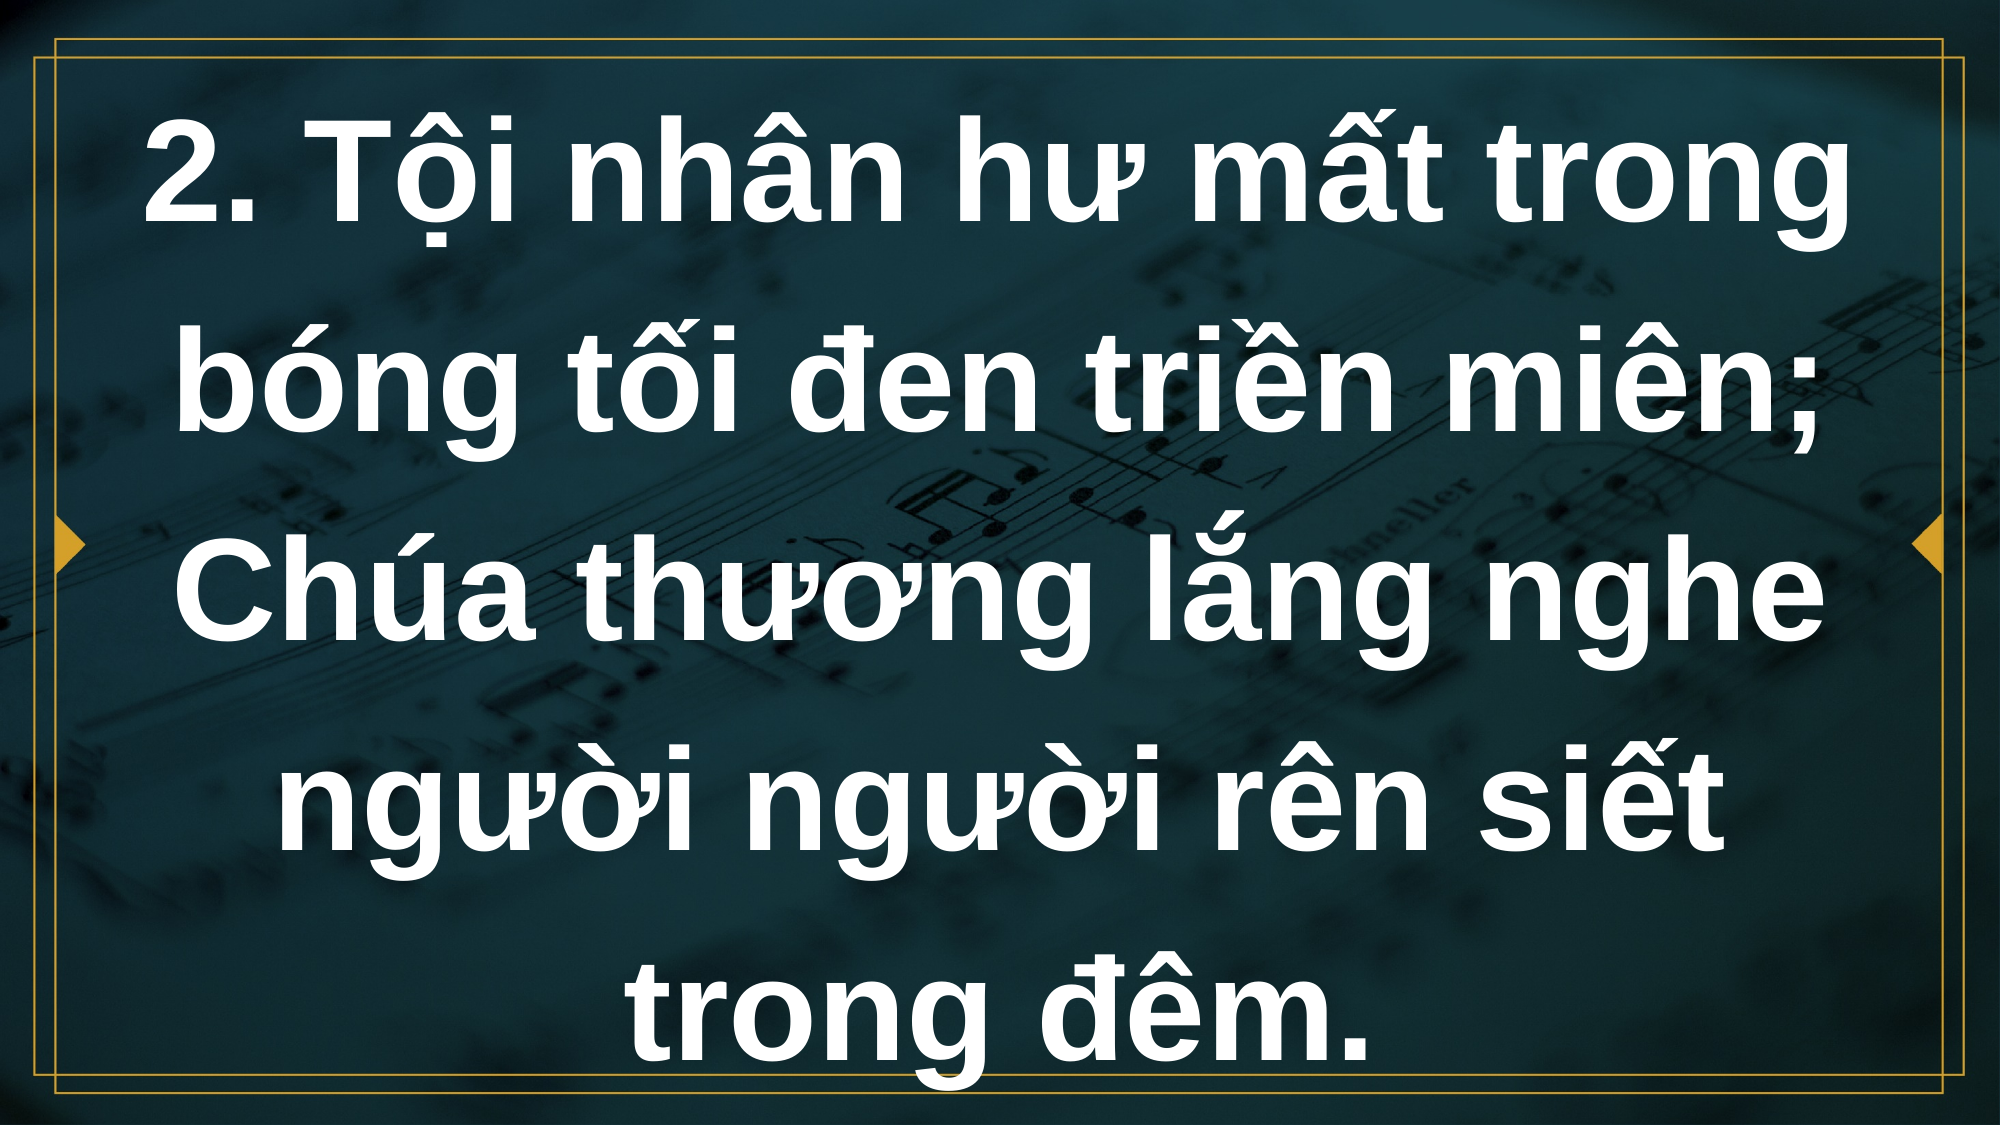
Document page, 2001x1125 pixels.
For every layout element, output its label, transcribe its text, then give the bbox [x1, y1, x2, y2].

picture [0, 0, 2000, 1125]
title 2. Tội nhân hư mất trong bóng tối đen triền miên; Chúa thương lắng nghe người người rên siết trong đêm. [55, 53, 1945, 1077]
